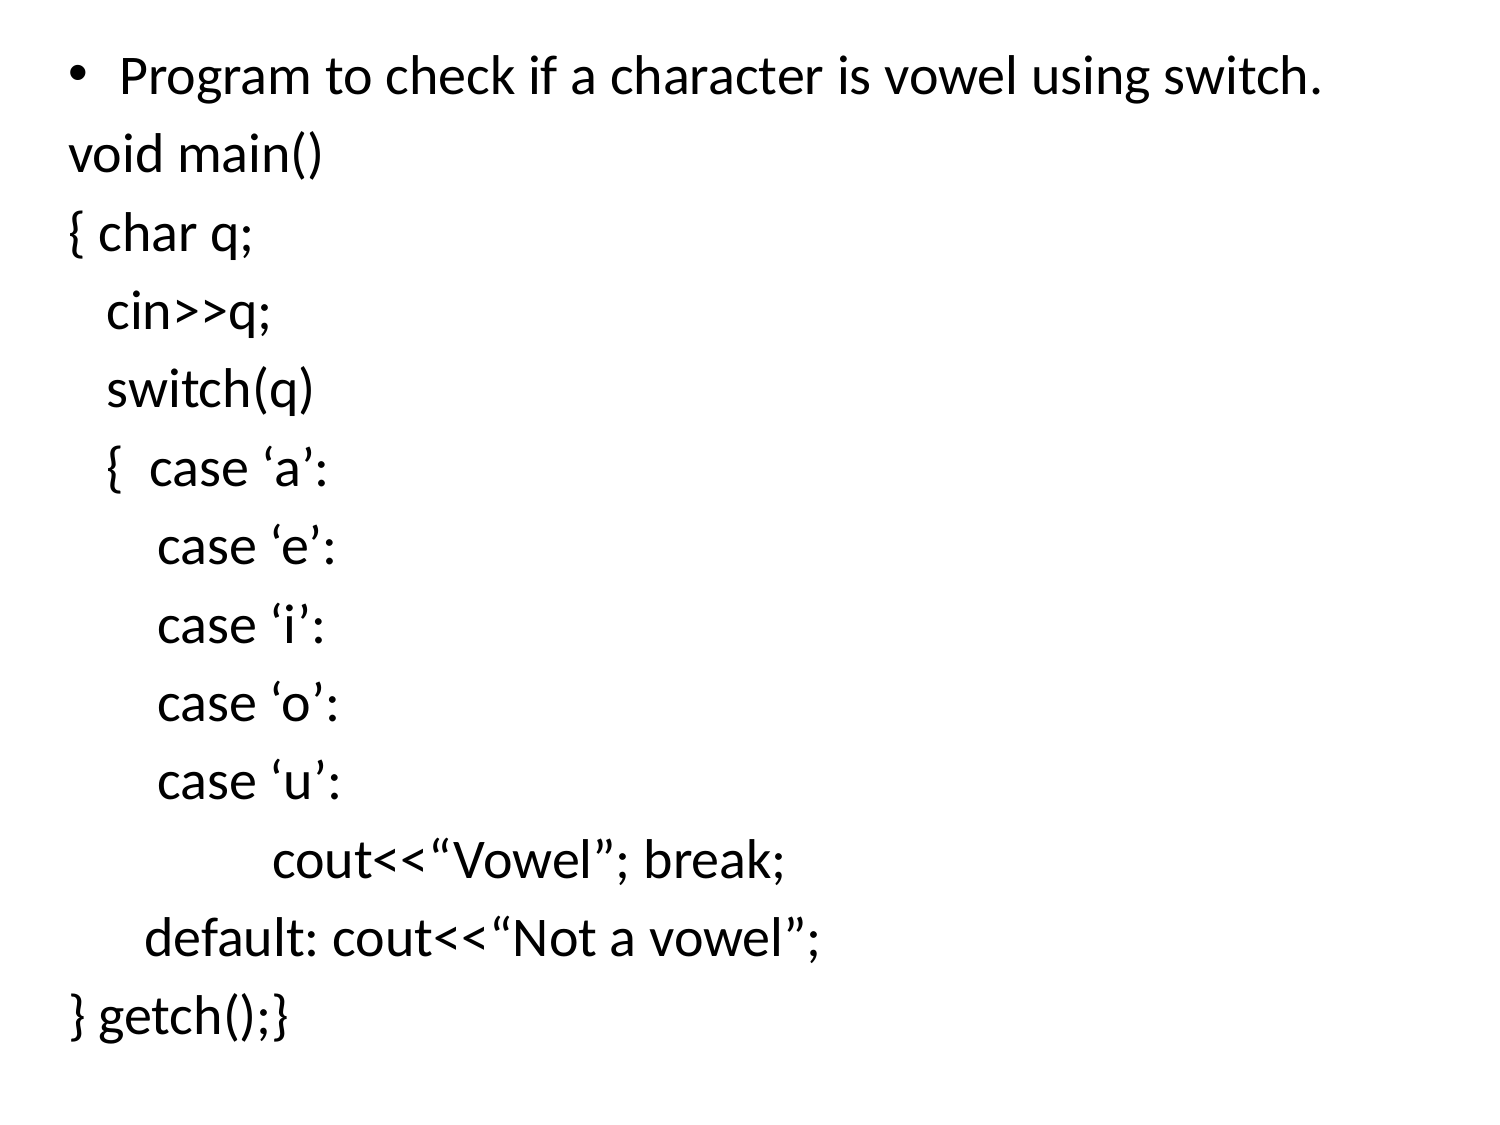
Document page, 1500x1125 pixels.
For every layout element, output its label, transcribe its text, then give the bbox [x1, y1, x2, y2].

list Program to check if a character is vowel using switch. void main() { char q; cin>>q; switch(q) { case ‘a’: case ‘e’: case ‘i’: case ‘o’: case ‘u’: cout<<“Vowel”; break; default: cout<<“Not a vowel”; } getch();} [53, 30, 1404, 1071]
